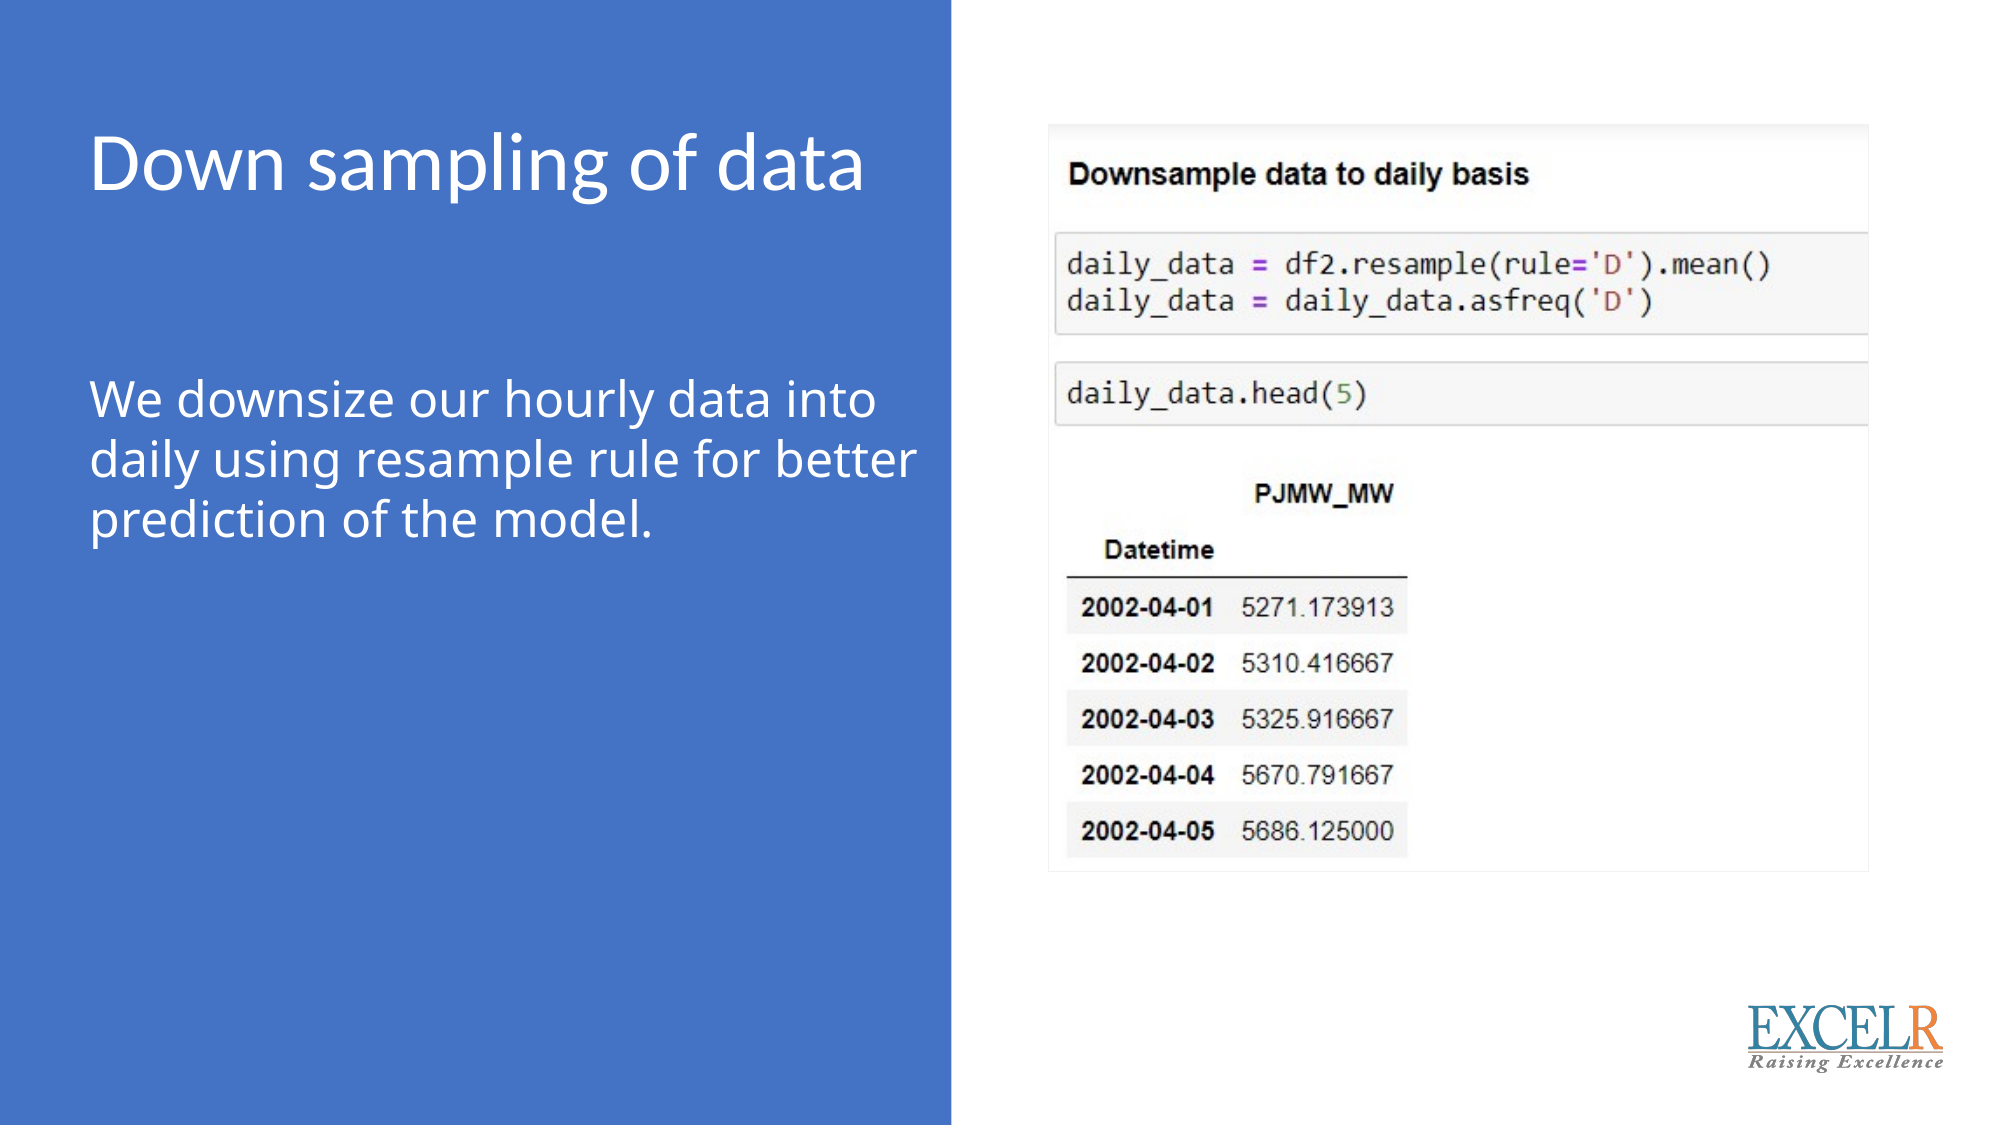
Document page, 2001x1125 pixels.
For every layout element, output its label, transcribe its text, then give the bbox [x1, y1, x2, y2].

picture [1748, 1005, 1944, 1074]
text_box Down sampling of data We downsize our hourly data into daily using resample rule for better prediction of the model. [0, 0, 952, 1125]
picture [1048, 124, 1869, 872]
